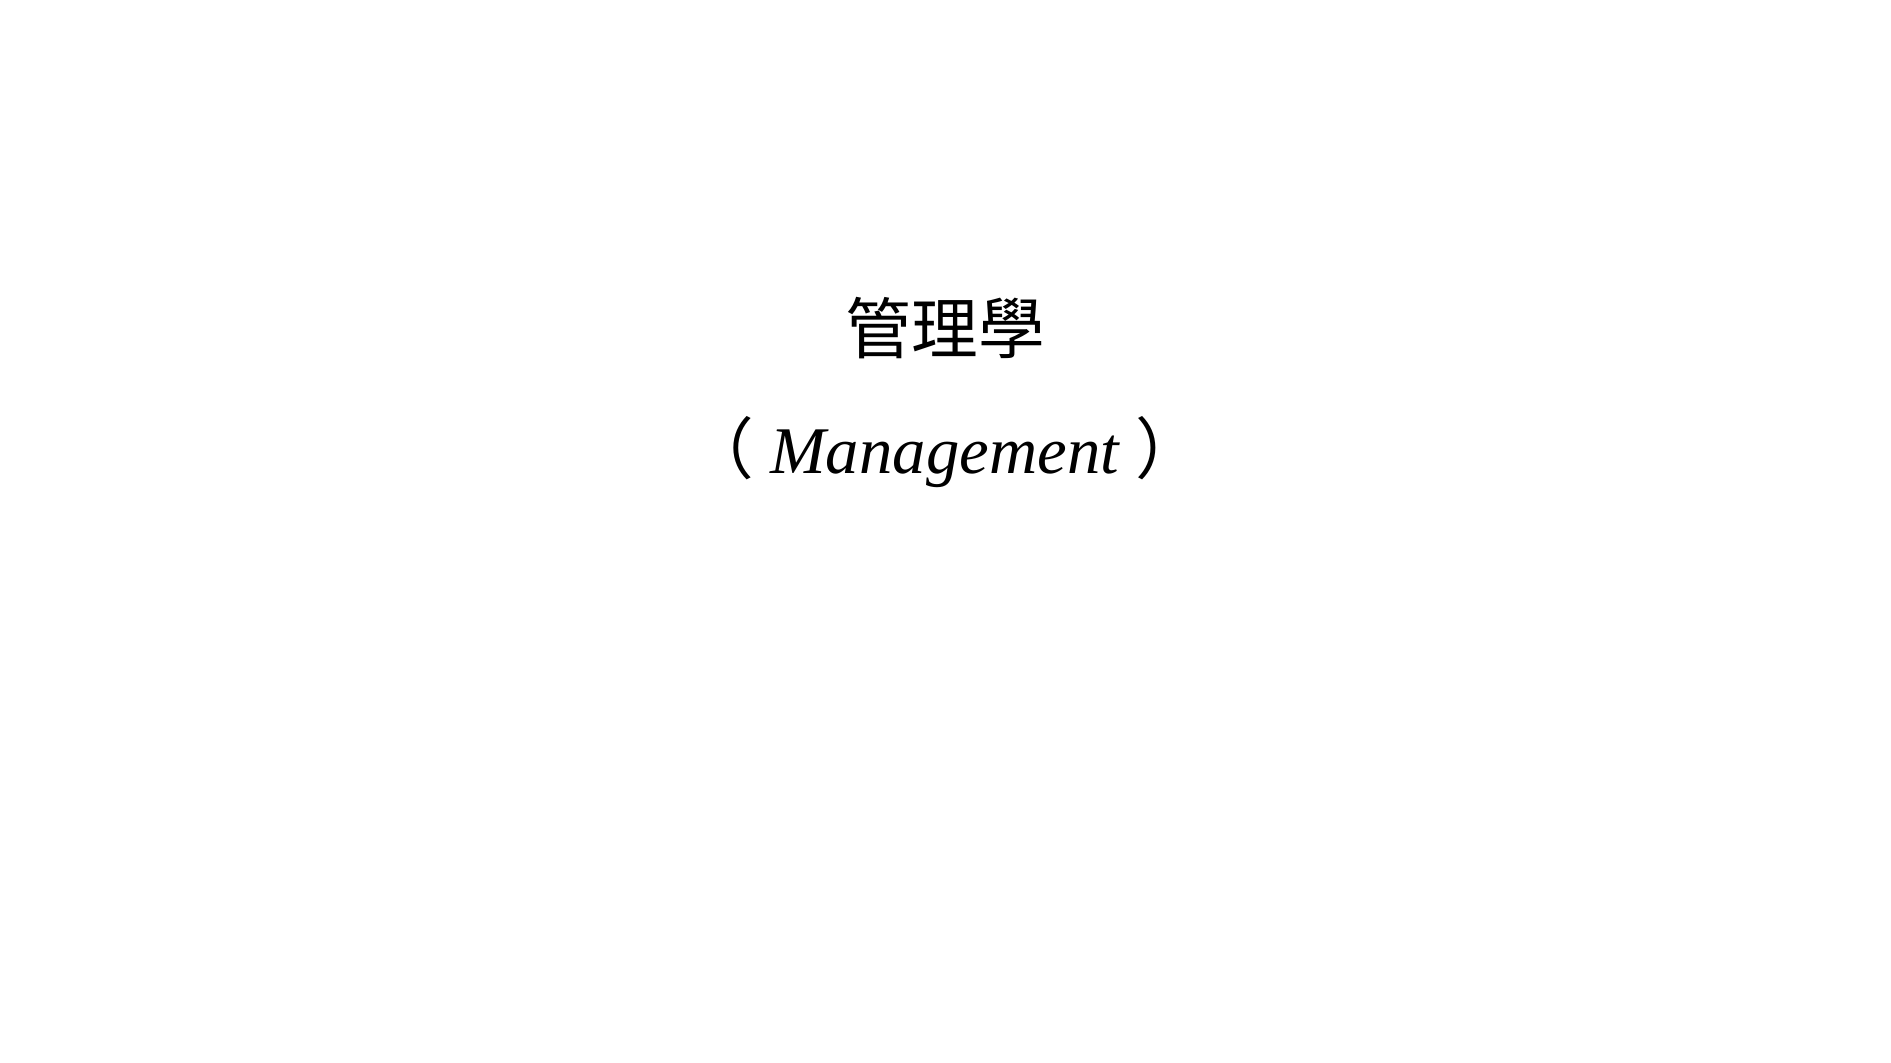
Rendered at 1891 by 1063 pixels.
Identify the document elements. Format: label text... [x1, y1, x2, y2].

title 管理學 （Management） [161, 201, 1729, 532]
